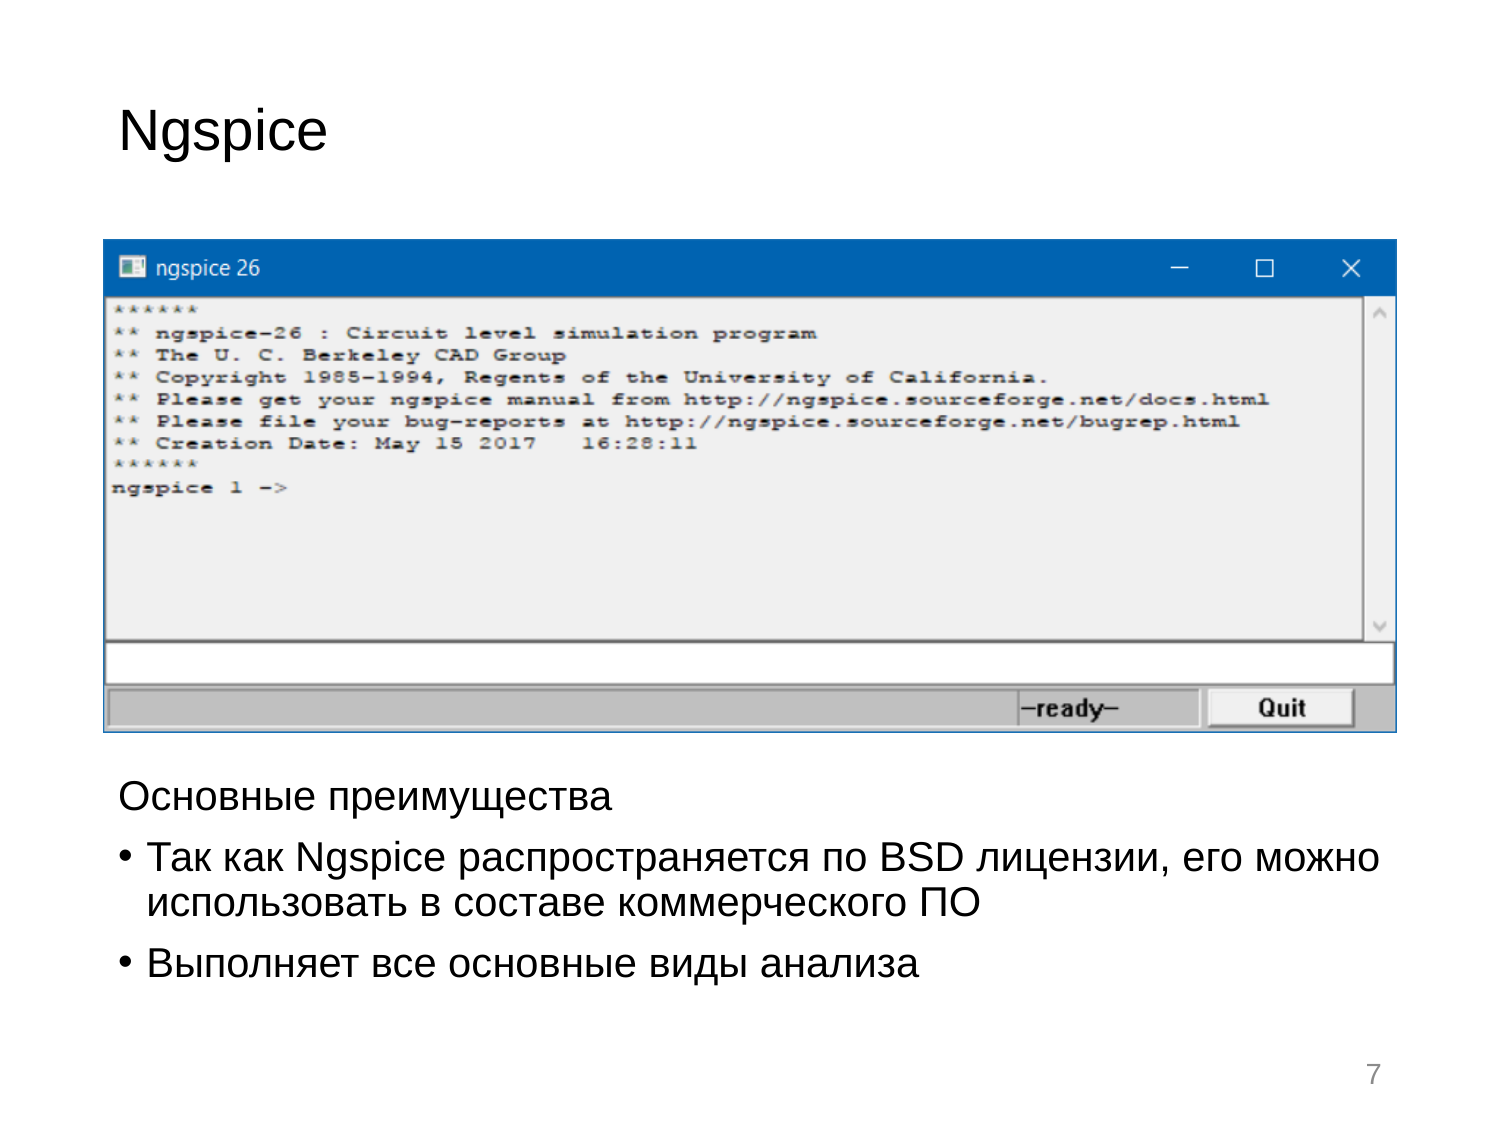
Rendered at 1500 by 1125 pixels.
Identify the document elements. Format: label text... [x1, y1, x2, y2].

slide_number 7 [1059, 1051, 1397, 1103]
text_box Основные преимущества Так как Ngspice распространяется по BSD лицензии, его можно использовать в составе коммерческого ПО Выполняет все основные виды анализа [103, 767, 1397, 1051]
title Ngspice [103, 59, 1397, 205]
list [103, 239, 1397, 733]
